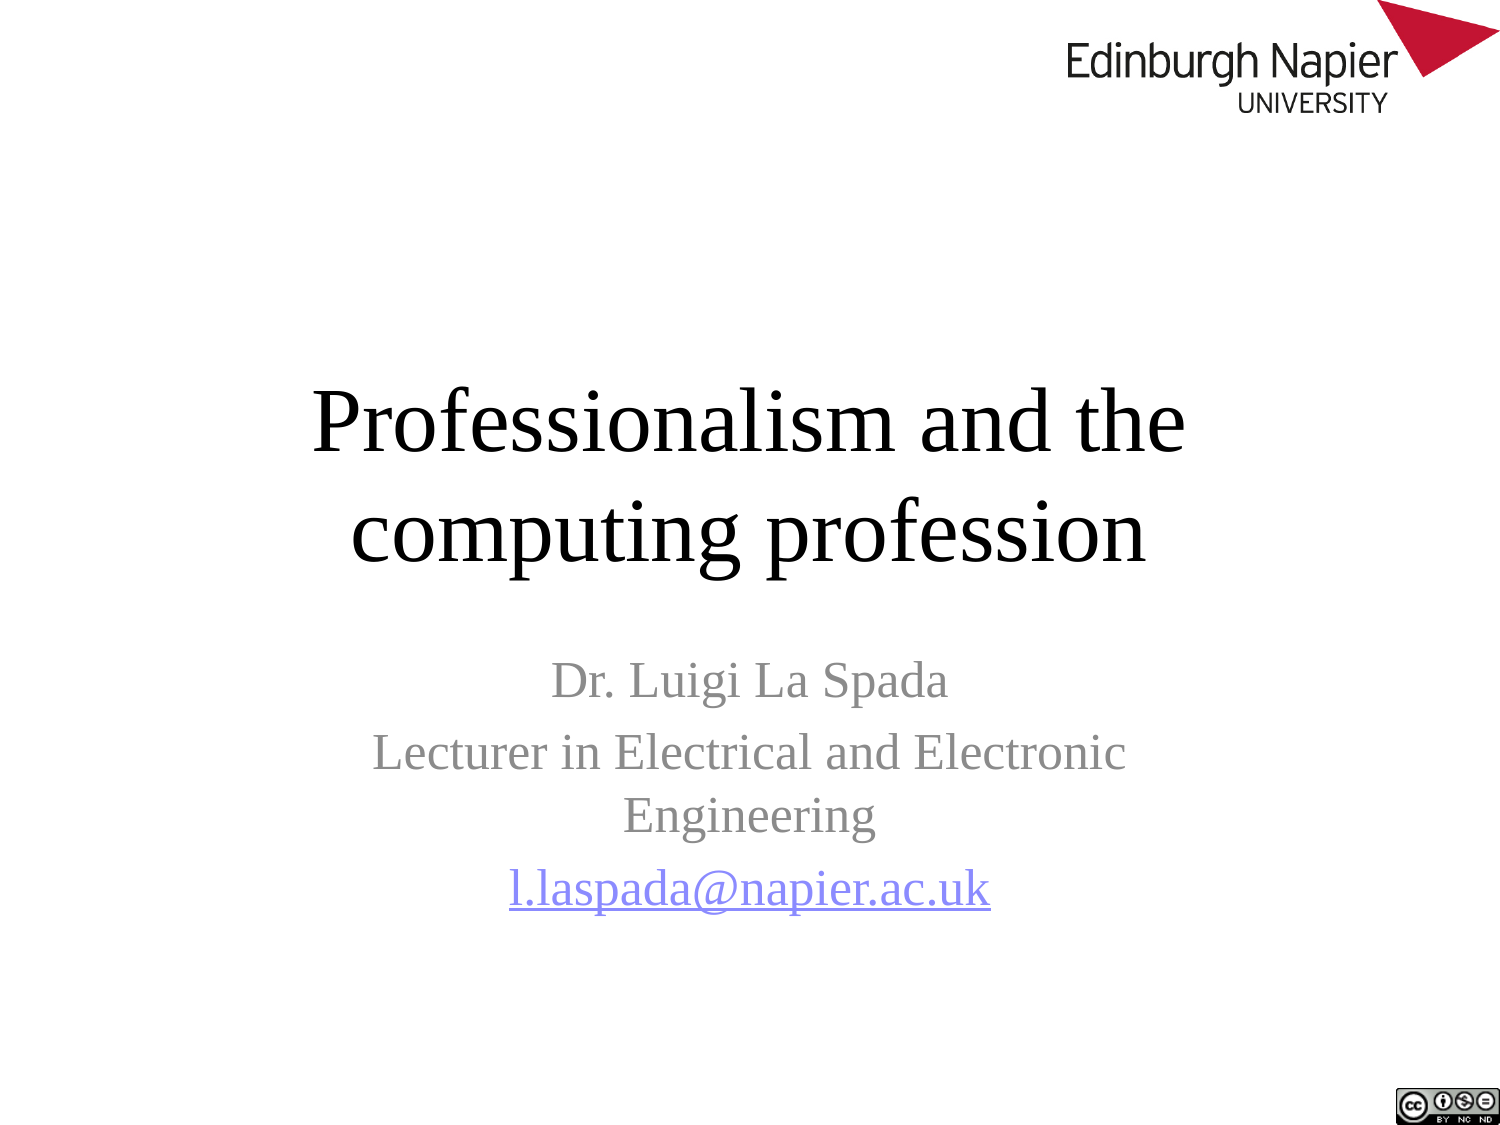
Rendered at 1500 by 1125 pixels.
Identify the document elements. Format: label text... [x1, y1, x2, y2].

title Professionalism and the computing profession [112, 349, 1388, 591]
picture [1396, 1087, 1500, 1125]
subtitle Dr. Luigi La Spada Lecturer in Electrical and Electronic Engineering l.laspada@napier.ac.uk [225, 637, 1275, 925]
picture [1068, 0, 1500, 113]
